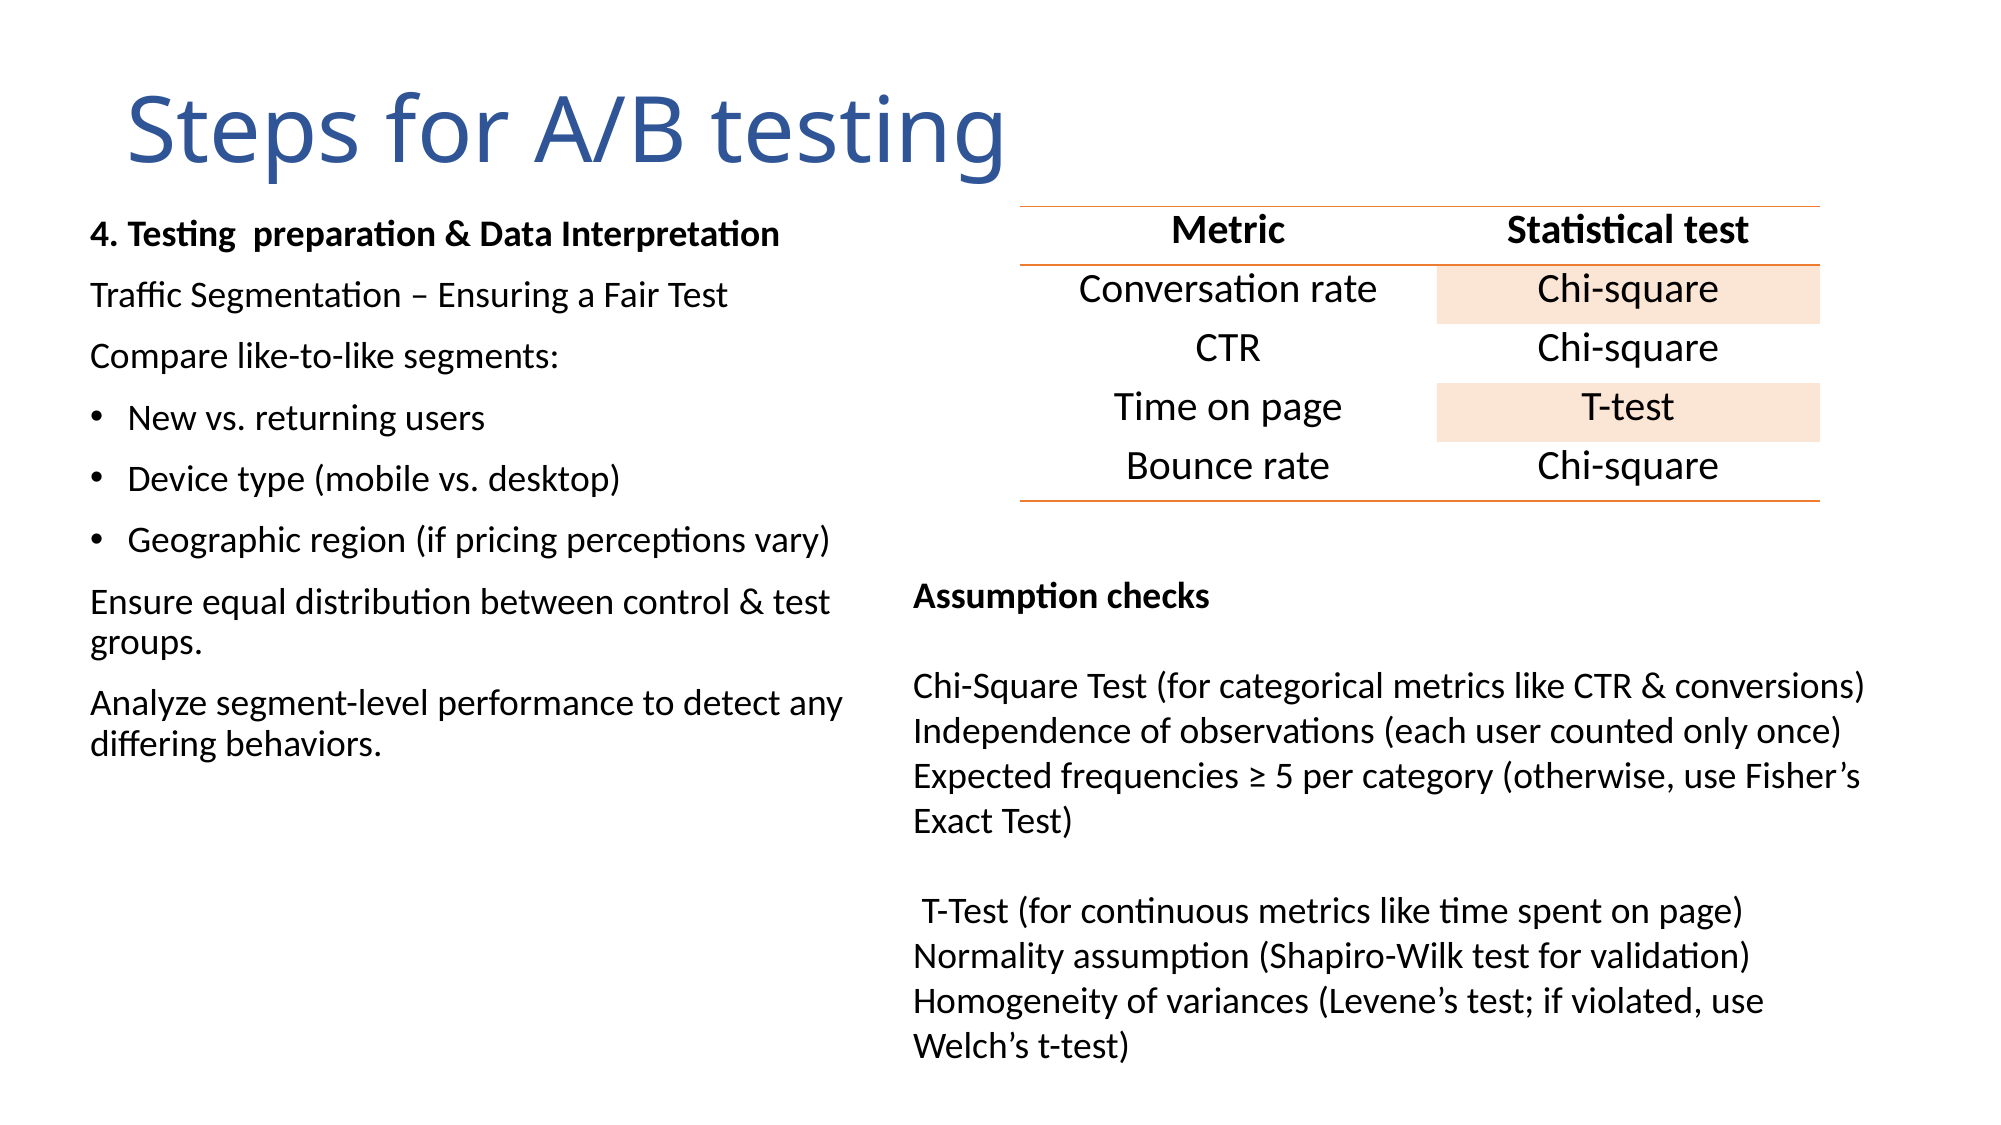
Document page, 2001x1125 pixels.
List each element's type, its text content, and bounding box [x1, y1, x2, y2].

table_cell Chi-square [1437, 266, 1820, 324]
table_cell Bounce rate [1020, 442, 1437, 500]
title Steps for A/B testing [111, 59, 1837, 207]
table_cell Chi-square [1437, 442, 1820, 500]
table_cell CTR [1020, 324, 1437, 383]
list 4. Testing preparation & Data Interpretation Traffic Segmentation – Ensuring a Fair Test Compare like-to-like segments: New vs. returning users Device type (mobile vs. desktop) Geographic region (if pricing perceptions vary) Ensure equal distribution between control & test groups. Analyze segment-level performance to detect any differing behaviors. [75, 206, 899, 802]
text_box Assumption checks Chi-Square Test (for categorical metrics like CTR & conversions) Independence of observations (each user counted only once) Expected frequencies ≥ 5 per category (otherwise, use Fisher’s Exact Test) T-Test (for continuous metrics like time spent on page) Normality assumption (Shapiro-Wilk test for validation) Homogeneity of variances (Levene’s test; if violated, use Welch’s t-test) [898, 563, 1899, 1074]
table_cell Conversation rate [1020, 266, 1437, 324]
table_cell Time on page [1020, 383, 1437, 442]
table_header Metric [1020, 207, 1437, 264]
table_cell T-test [1437, 383, 1820, 442]
table_header Statistical test [1437, 207, 1820, 264]
table_cell Chi-square [1437, 324, 1820, 383]
